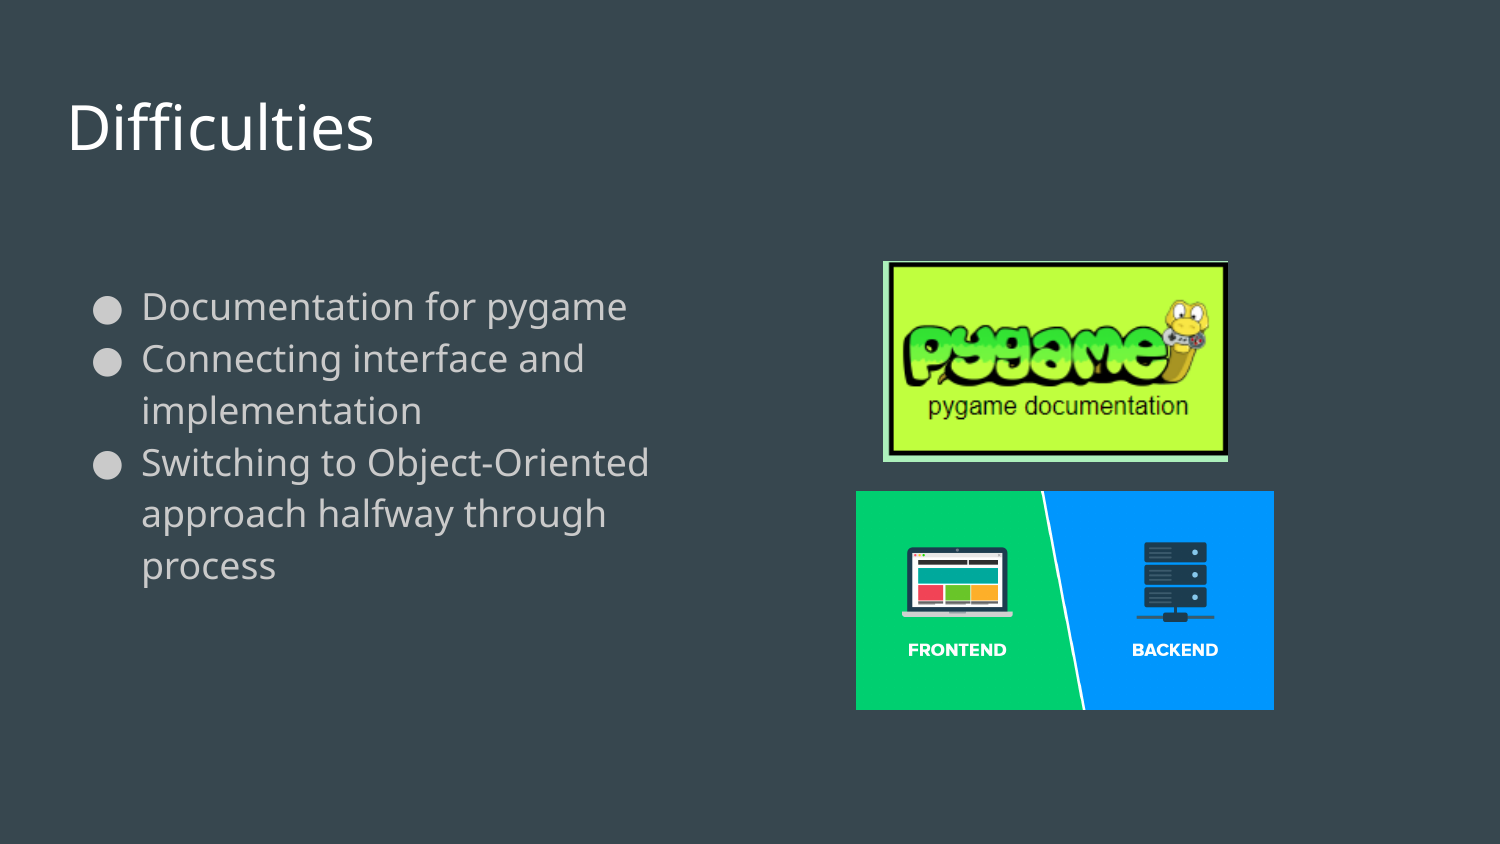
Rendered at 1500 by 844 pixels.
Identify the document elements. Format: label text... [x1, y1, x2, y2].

title Difficulties [51, 72, 1449, 167]
picture [883, 261, 1228, 462]
list Documentation for pygame Connecting interface and implementation Switching to Object-Oriented approach halfway through process [51, 261, 691, 641]
picture [856, 491, 1274, 711]
